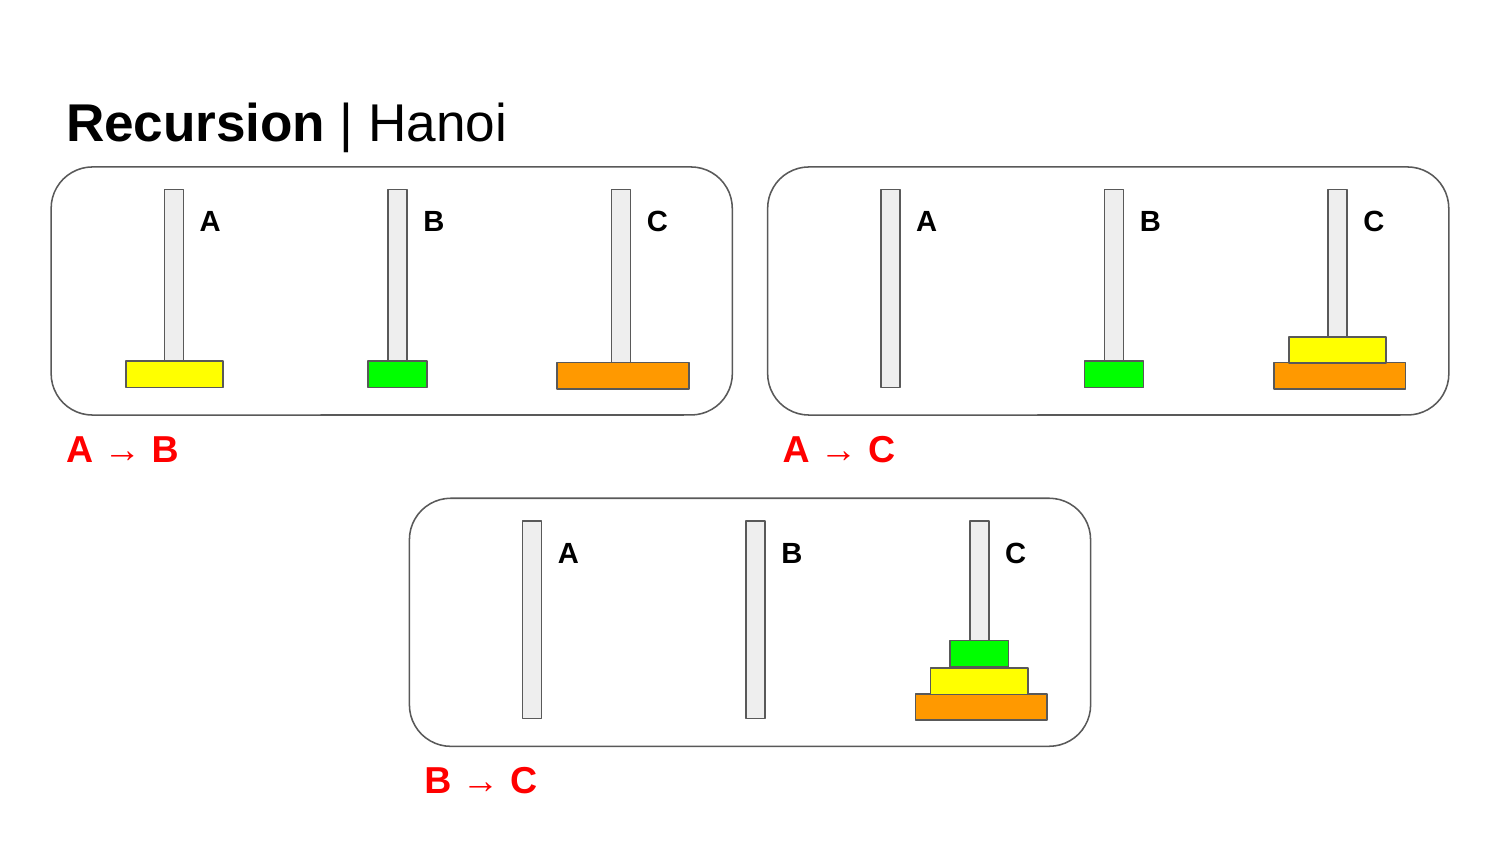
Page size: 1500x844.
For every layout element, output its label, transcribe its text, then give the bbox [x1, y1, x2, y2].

text_box [1273, 362, 1406, 389]
text_box [164, 189, 184, 361]
text_box B → C [409, 741, 609, 817]
text_box [880, 189, 900, 388]
title Recursion | Hanoi [51, 72, 1449, 167]
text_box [184, 187, 691, 254]
text_box [767, 166, 1449, 416]
text_box [1288, 336, 1387, 364]
text_box A → C [767, 410, 968, 486]
text_box [367, 361, 427, 388]
text_box [915, 693, 1048, 721]
text_box [930, 668, 1028, 695]
text_box [125, 361, 223, 388]
text_box [1084, 361, 1144, 388]
text_box [1104, 263, 1124, 361]
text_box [900, 187, 1408, 254]
text_box [51, 166, 733, 416]
text_box [746, 594, 766, 719]
text_box [611, 263, 631, 362]
text_box [387, 263, 408, 361]
text_box [522, 520, 542, 719]
text_box [409, 498, 1091, 747]
text_box [557, 362, 689, 389]
text_box [969, 594, 989, 640]
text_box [542, 518, 1050, 585]
text_box [1328, 263, 1348, 336]
text_box A → B [51, 410, 251, 486]
text_box [949, 640, 1009, 667]
